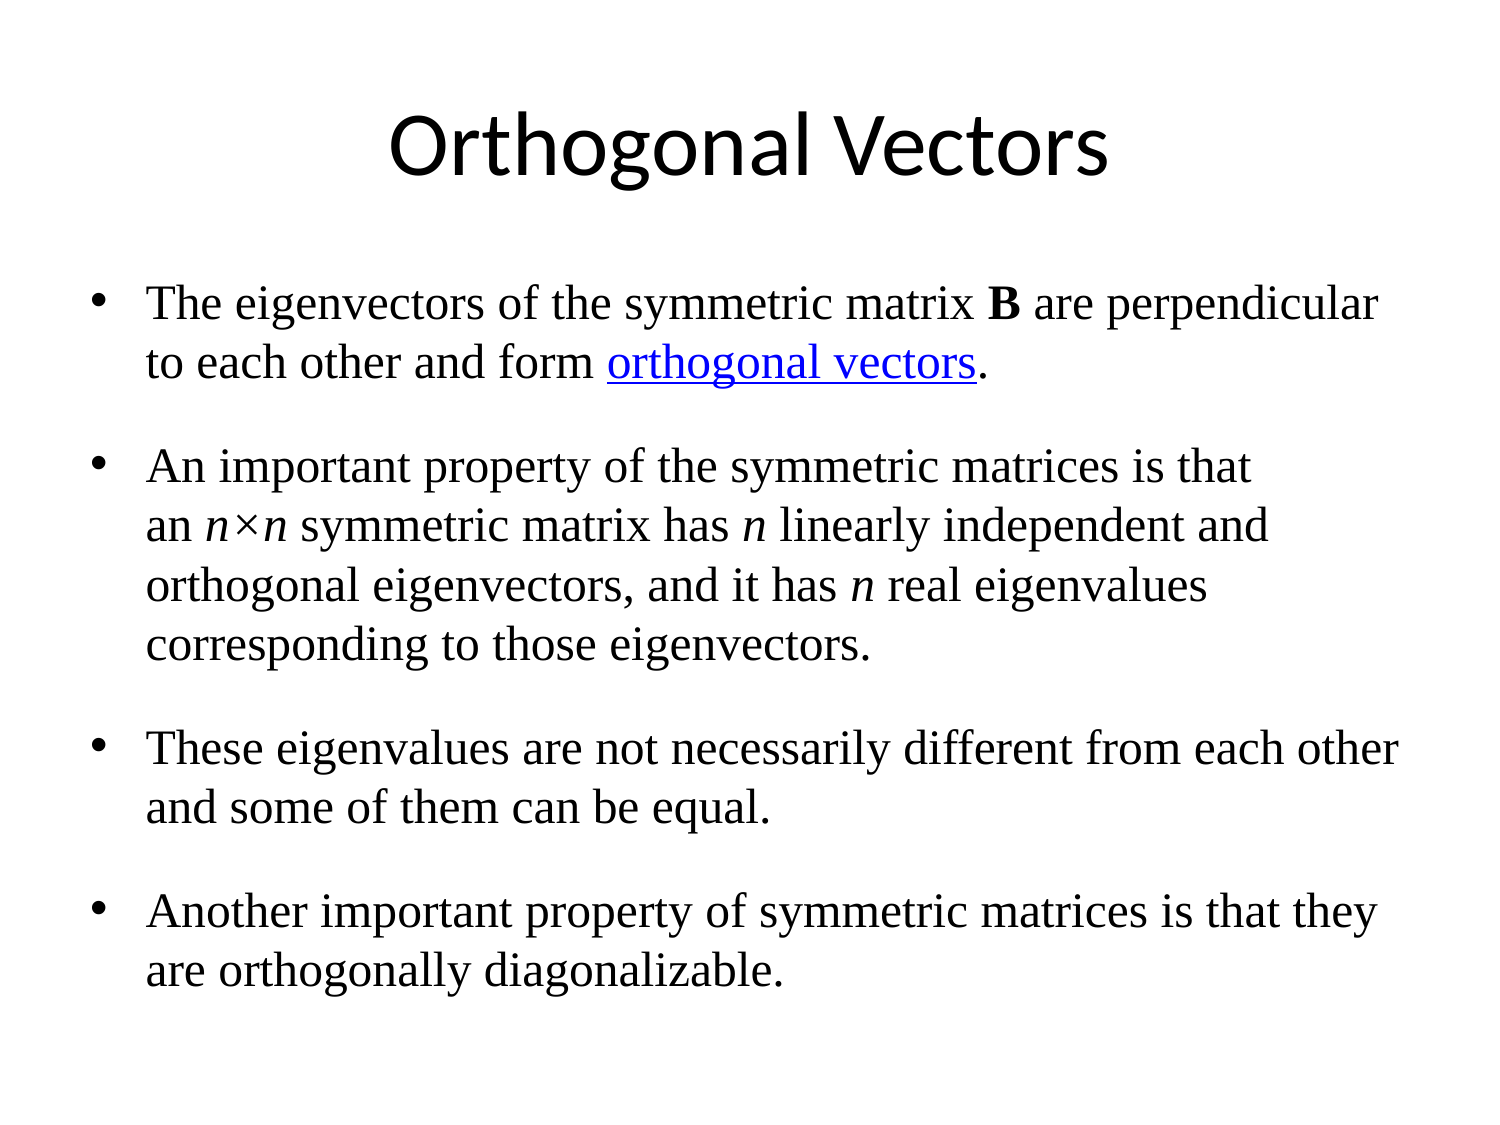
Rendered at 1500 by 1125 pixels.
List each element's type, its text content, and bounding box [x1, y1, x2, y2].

list The eigenvectors of the symmetric matrix B are perpendicular to each other and form orthogonal vectors. An important property of the symmetric matrices is that an n×n symmetric matrix has n linearly independent and orthogonal eigenvectors, and it has n real eigenvalues corresponding to those eigenvectors. These eigenvalues are not necessarily different from each other and some of them can be equal. Another important property of symmetric matrices is that they are orthogonally diagonalizable. [75, 262, 1425, 1005]
title Orthogonal Vectors [75, 45, 1425, 233]
